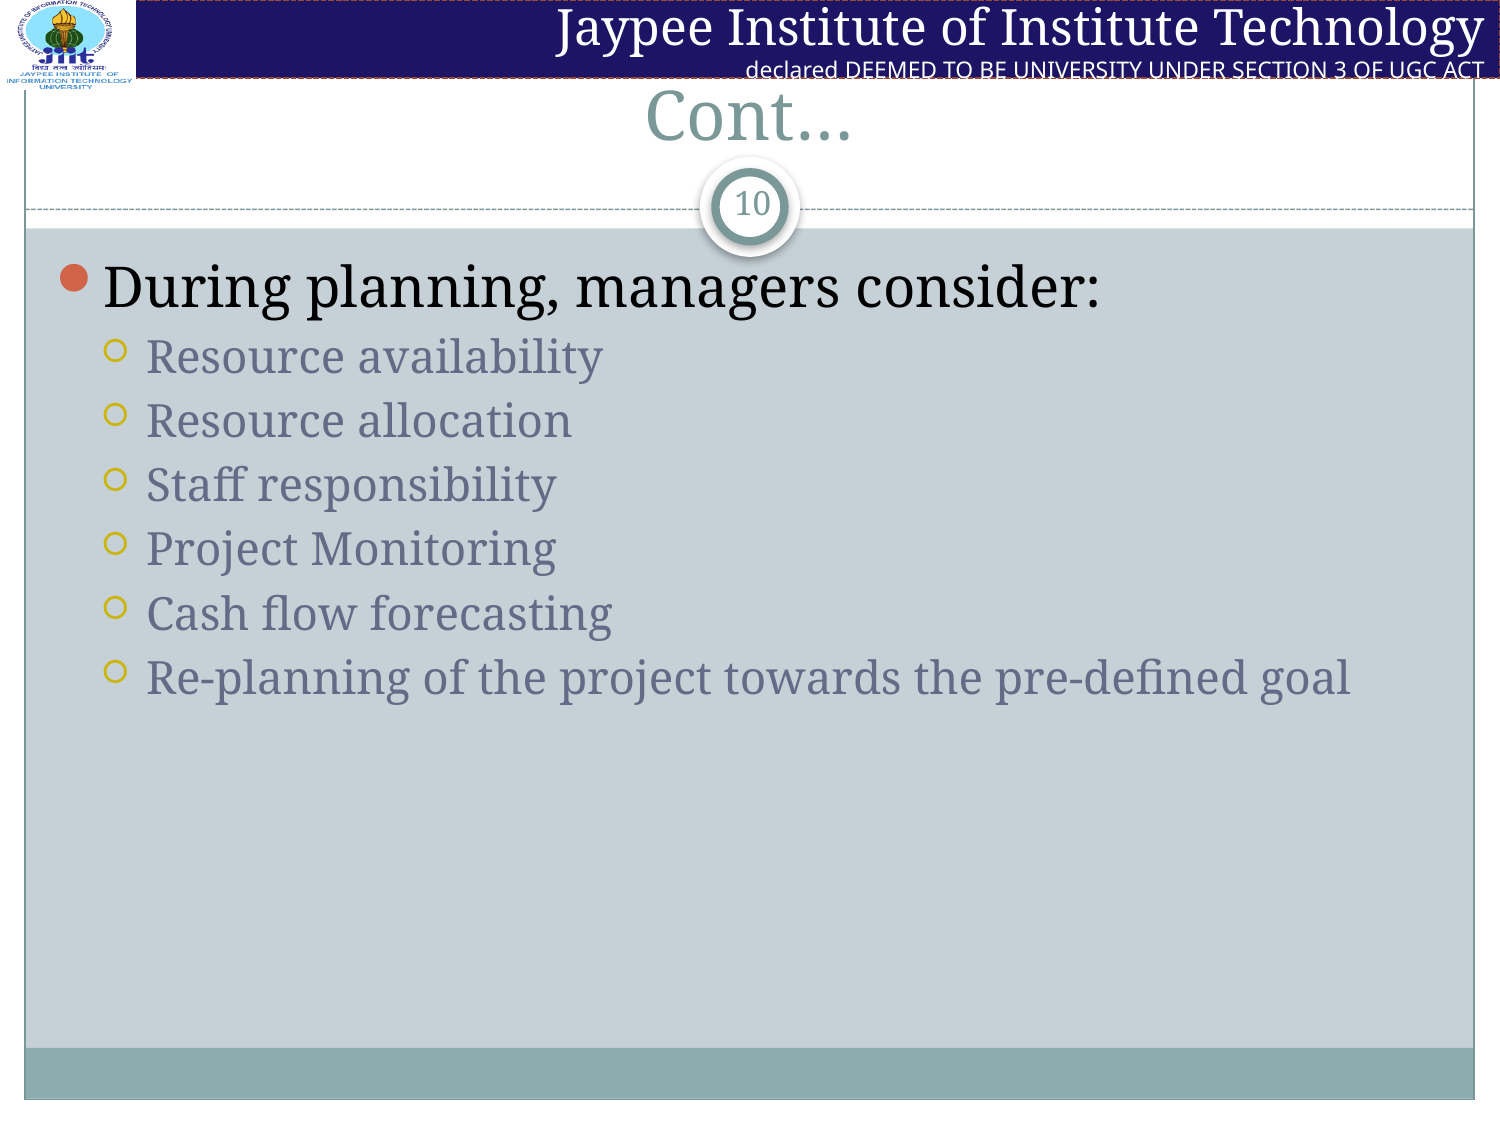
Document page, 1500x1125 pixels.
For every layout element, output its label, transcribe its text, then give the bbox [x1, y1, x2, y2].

picture [0, 0, 136, 90]
slide_number 10 [715, 168, 791, 241]
list During planning, managers consider: Resource availability Resource allocation Staff responsibility Project Monitoring Cash flow forecasting Re-planning of the project towards the pre-defined goal [41, 243, 1442, 998]
title Cont… [49, 37, 1450, 162]
